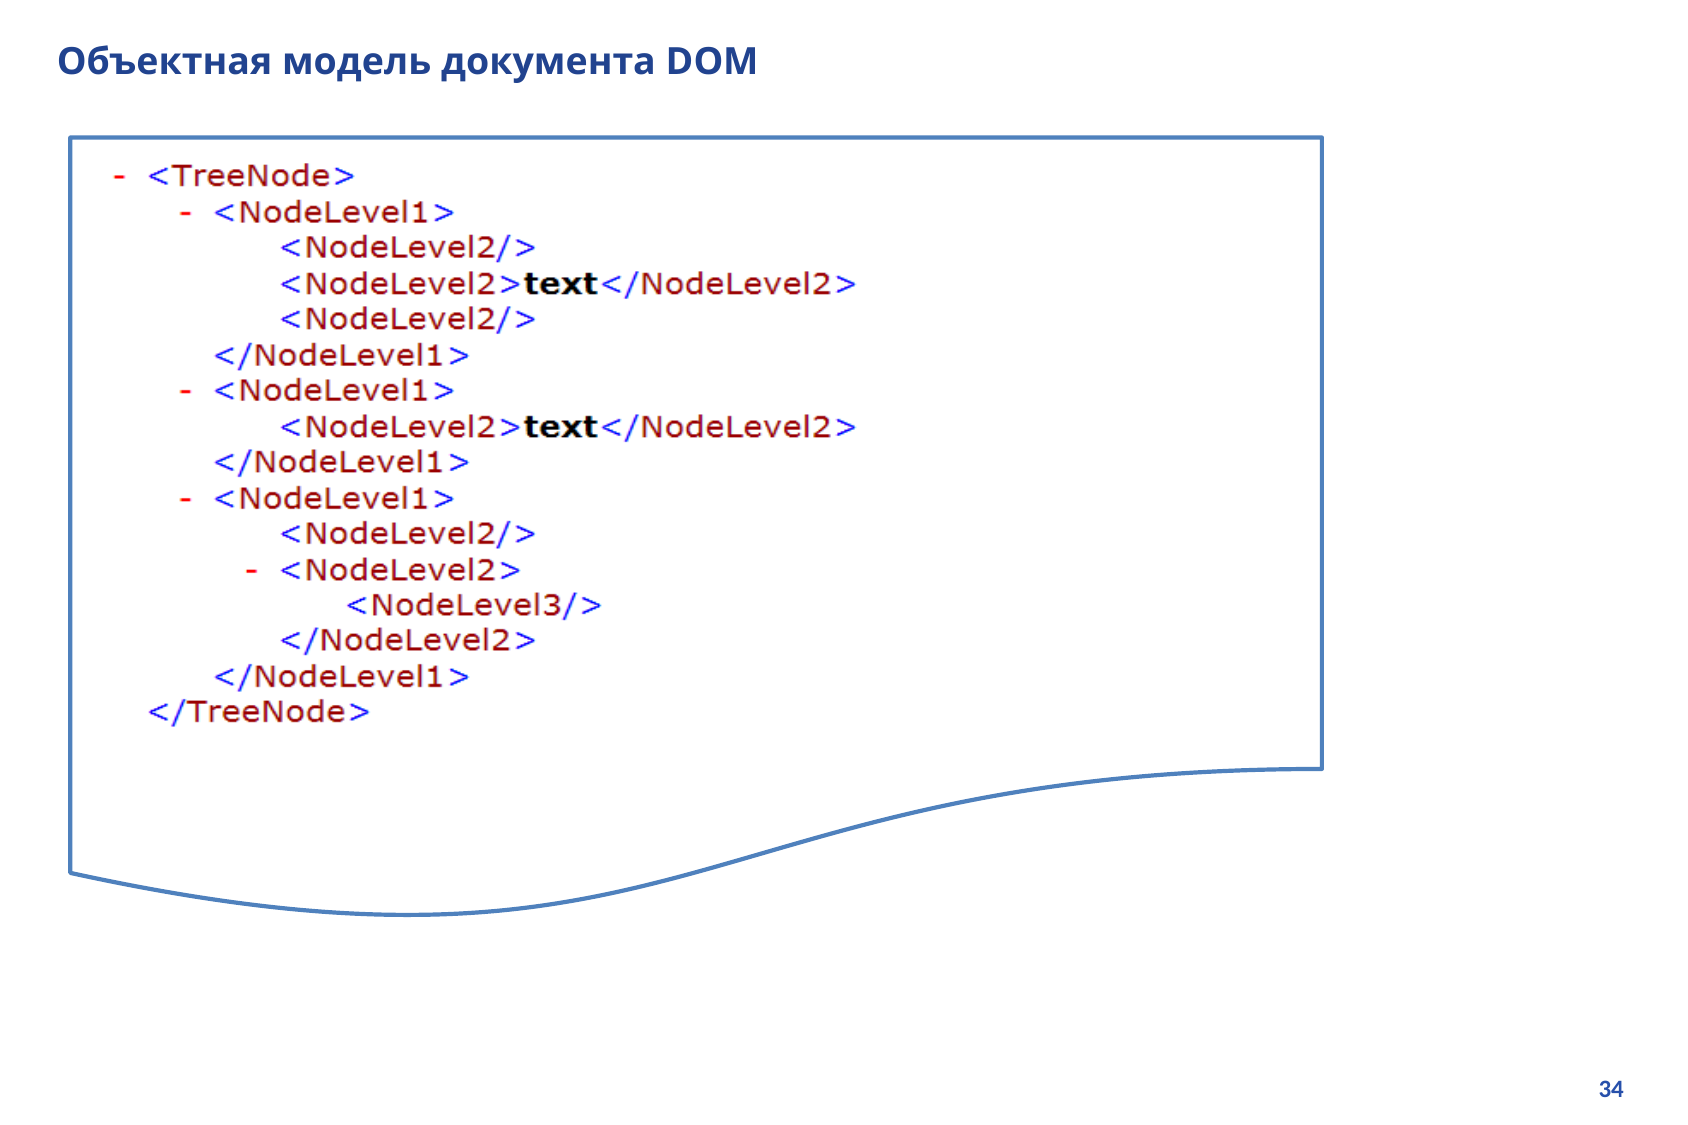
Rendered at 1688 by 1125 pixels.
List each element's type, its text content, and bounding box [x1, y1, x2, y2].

title Объектная модель документа DOM [41, 29, 1653, 90]
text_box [70, 137, 1323, 926]
